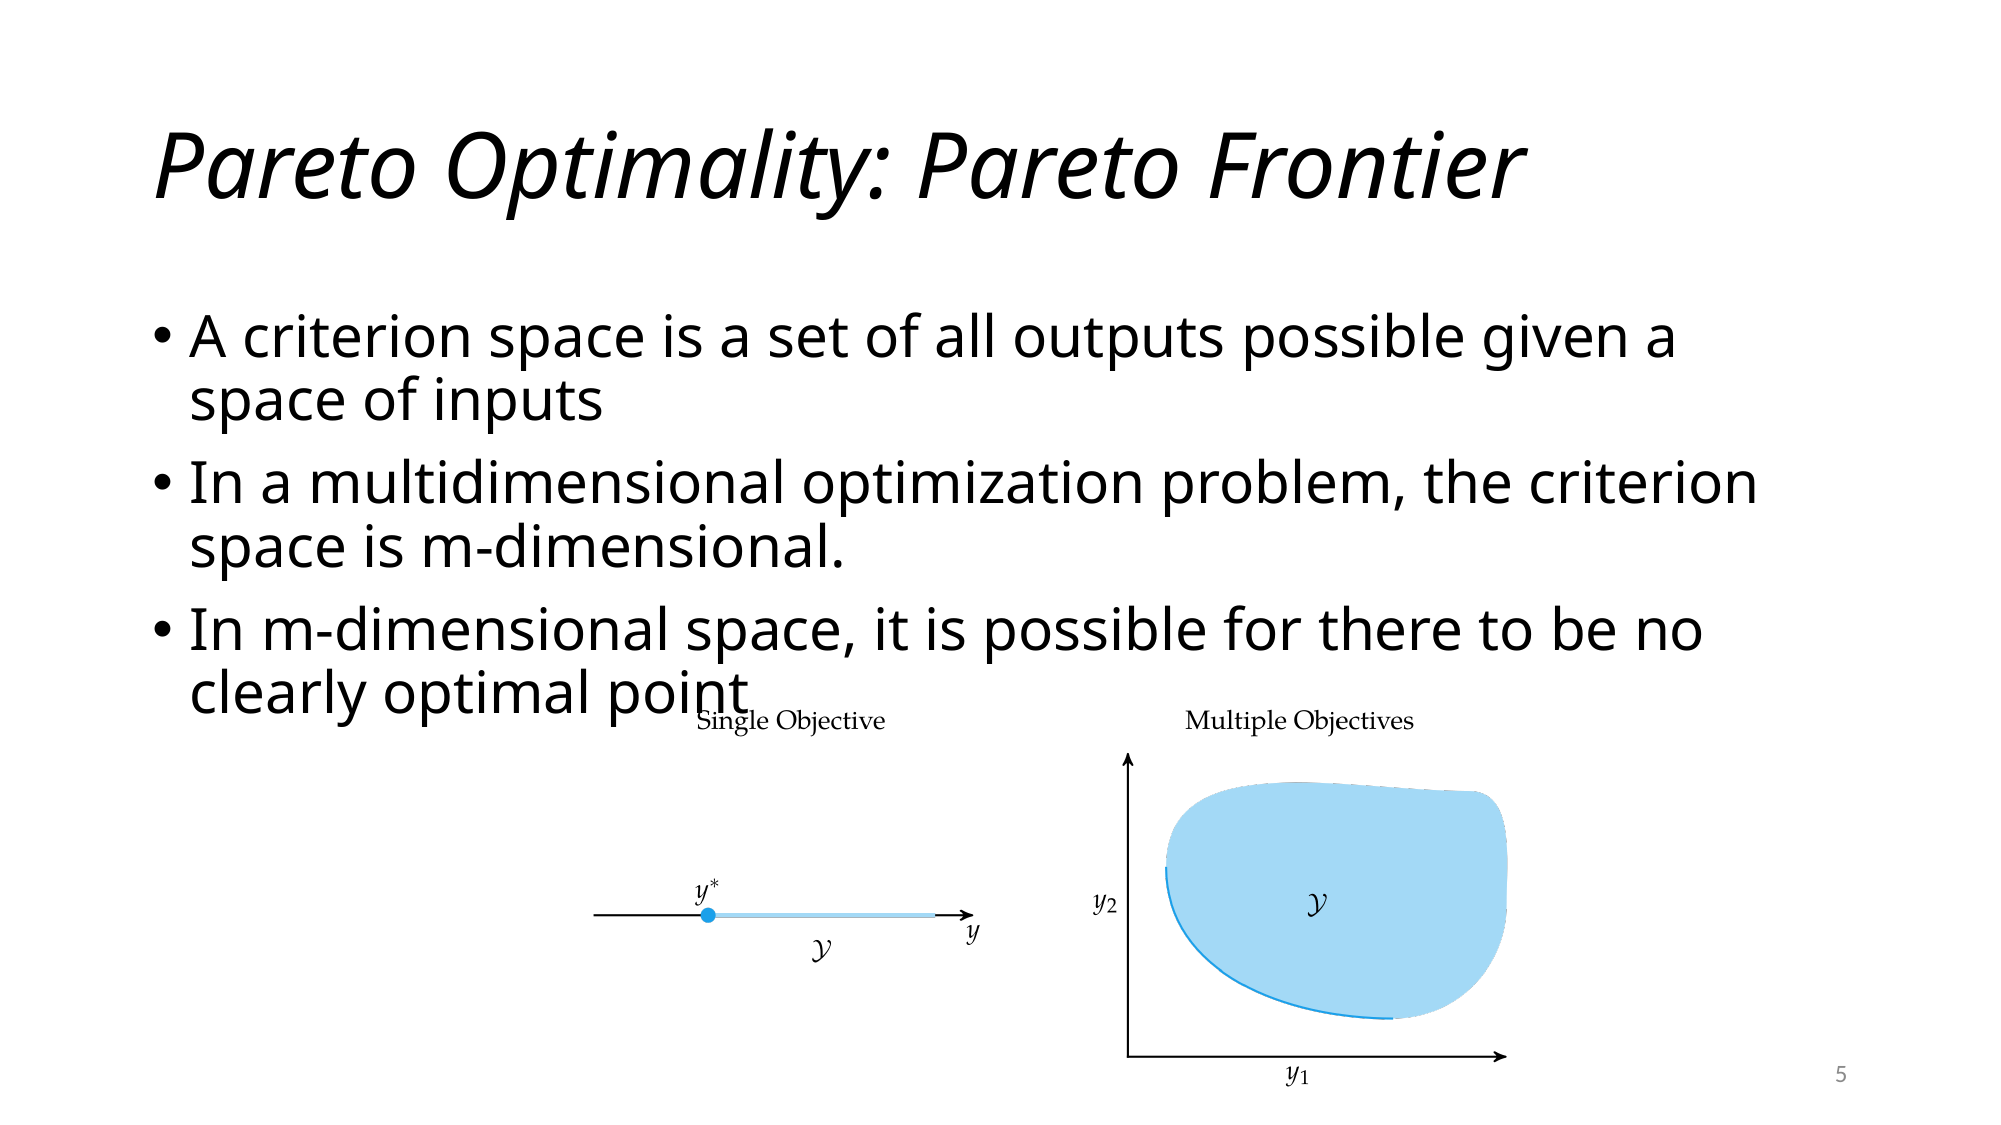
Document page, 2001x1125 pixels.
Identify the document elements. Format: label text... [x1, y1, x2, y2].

title Pareto Optimality: Pareto Frontier [137, 59, 1863, 278]
slide_number 5 [1527, 1042, 1863, 1103]
picture [582, 699, 1527, 1106]
list A criterion space is a set of all outputs possible given a space of inputs In a multidimensional optimization problem, the criterion space is m-dimensional. In m-dimensional space, it is possible for there to be no clearly optimal point [137, 299, 1863, 1014]
